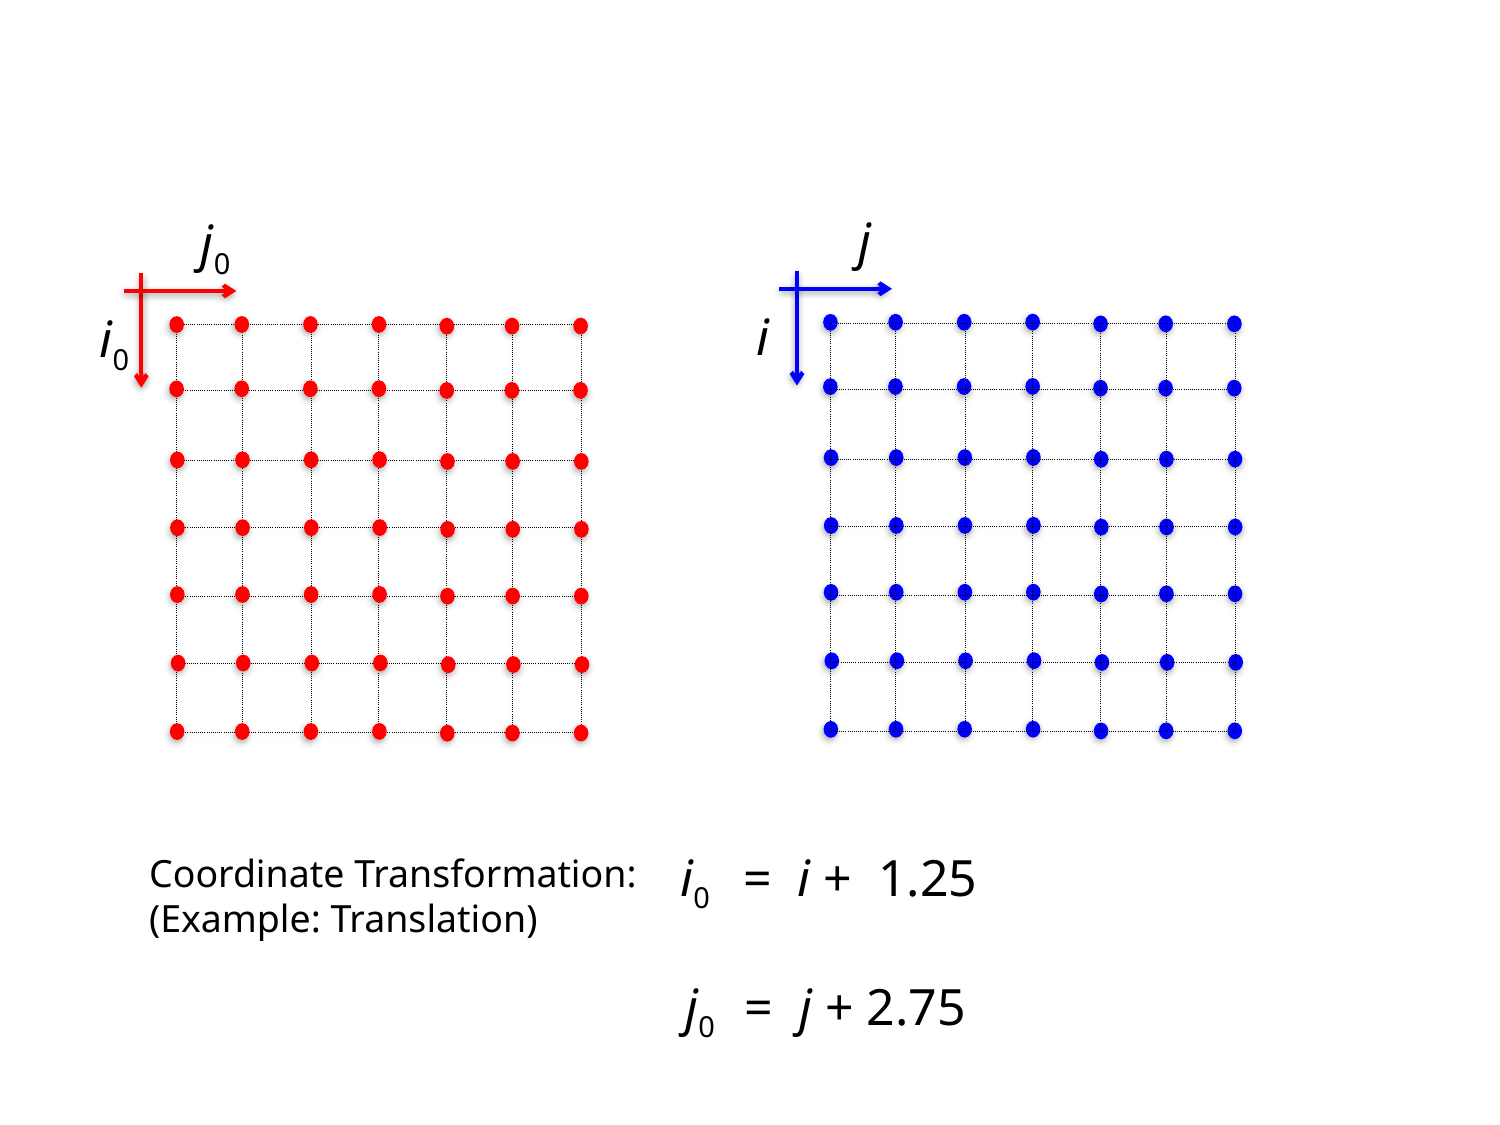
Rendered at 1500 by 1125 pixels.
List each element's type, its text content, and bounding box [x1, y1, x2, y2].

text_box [738, 202, 1244, 740]
text_box Coordinate Transformation: (Example: Translation) [134, 842, 634, 948]
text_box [168, 315, 590, 742]
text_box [82, 204, 248, 388]
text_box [640, 838, 1018, 1044]
